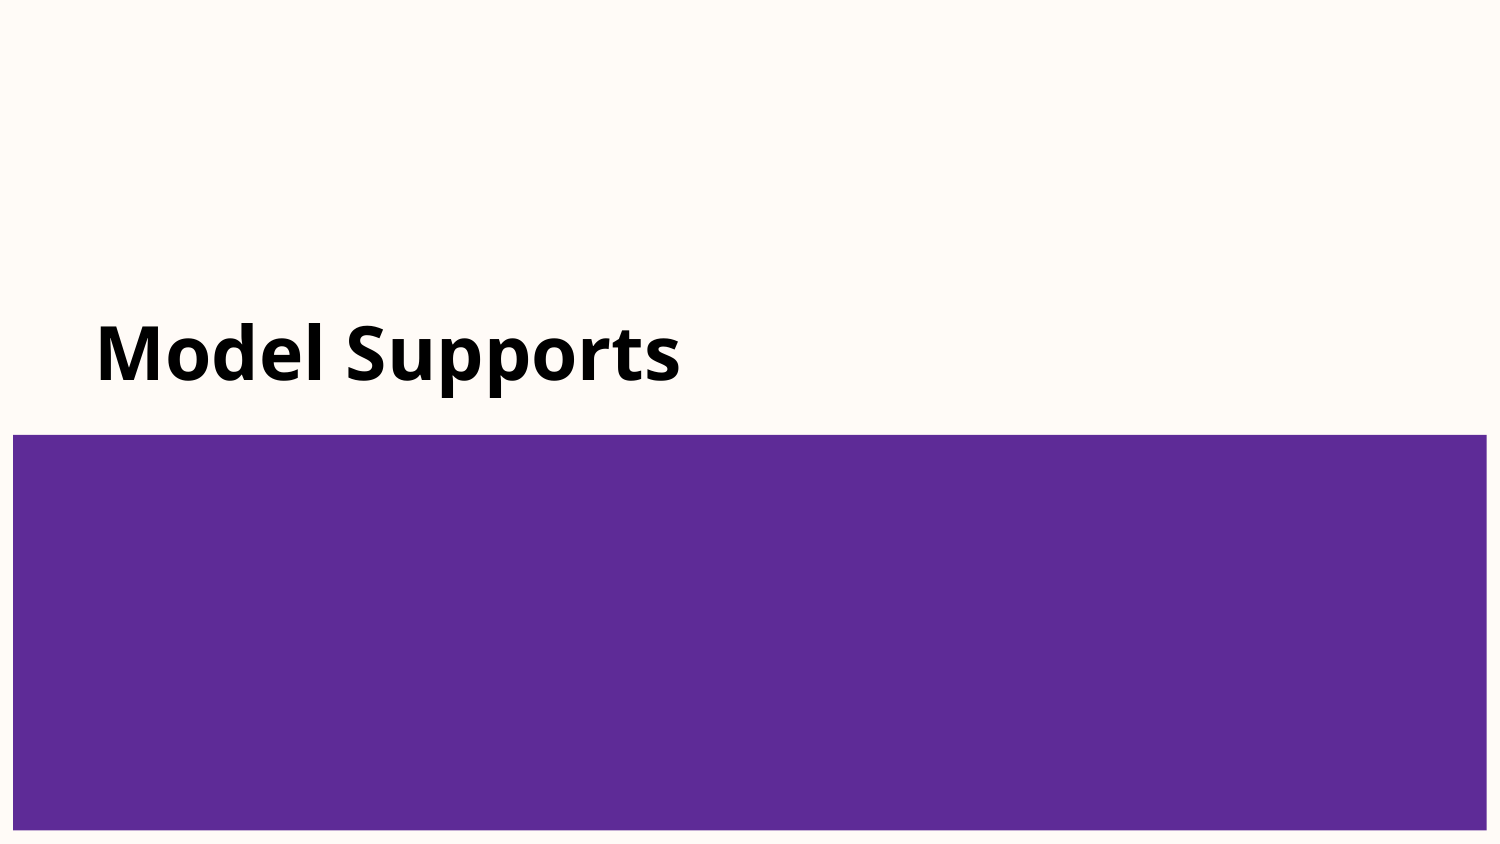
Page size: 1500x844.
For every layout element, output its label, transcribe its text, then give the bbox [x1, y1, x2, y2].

title Model Supports [79, 281, 1423, 411]
